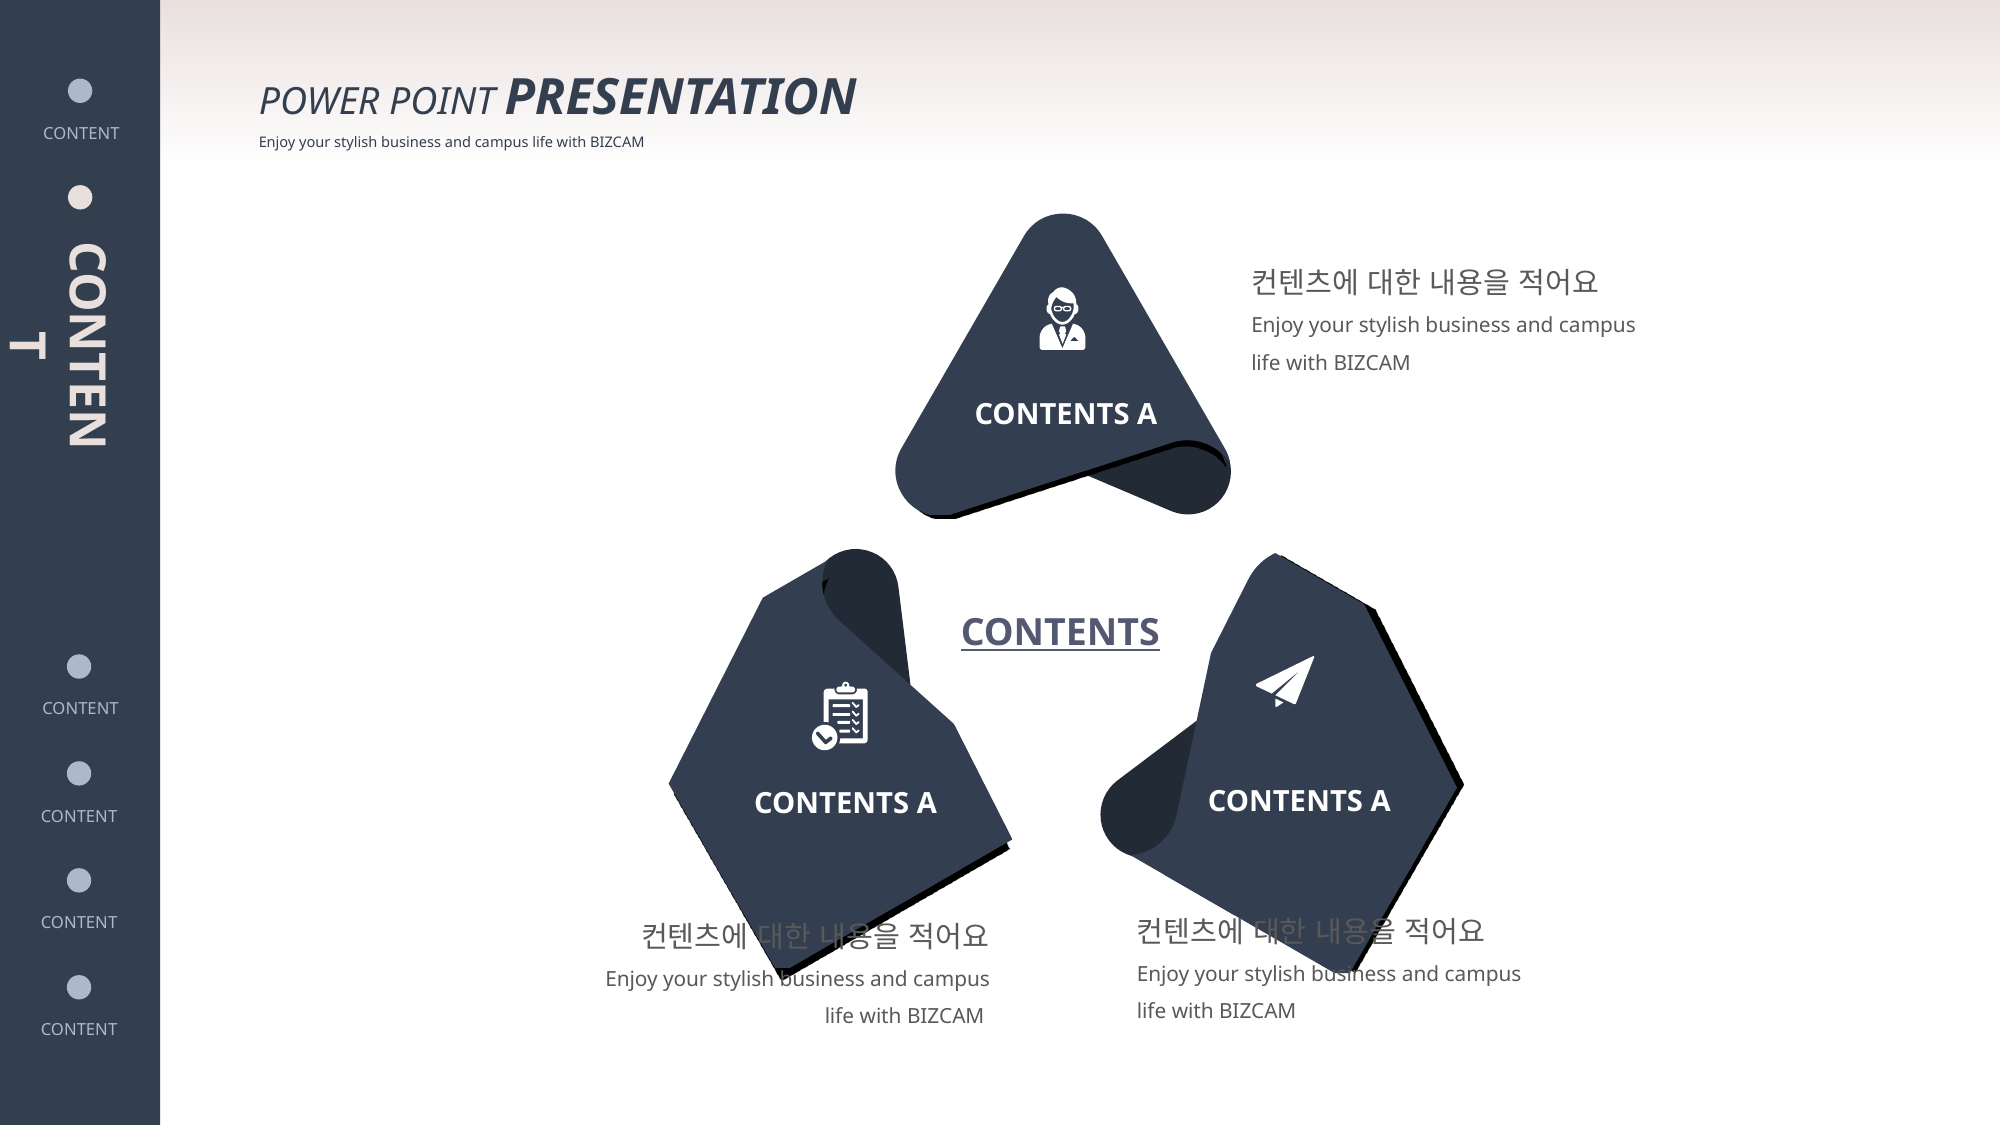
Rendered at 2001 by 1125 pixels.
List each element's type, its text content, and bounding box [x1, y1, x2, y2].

text_box CONTENT [25, 904, 133, 940]
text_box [1039, 287, 1086, 350]
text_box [1126, 612, 1469, 914]
text_box CONTENT [25, 797, 133, 833]
text_box CONTENT [28, 115, 135, 150]
text_box CONTENT [36, 214, 128, 477]
text_box POWER POINT PRESENTATION Enjoy your stylish business and campus life with BIZCAM [243, 26, 1150, 158]
text_box [65, 867, 93, 894]
text_box [65, 760, 93, 787]
text_box [0, 0, 161, 1125]
text_box 컨텐츠에 대한 내용을 적어요 Enjoy your stylish business and campus life with BIZCAM [1238, 239, 1673, 382]
text_box [66, 184, 94, 211]
text_box CONTENTS [946, 578, 1176, 661]
text_box CONTENT [25, 691, 136, 726]
text_box [65, 653, 93, 680]
text_box CONTENT [25, 1011, 133, 1047]
text_box [65, 974, 93, 1001]
text_box 컨텐츠에 대한 내용을 적어요 Enjoy your stylish business and campus life with BIZCAM [1122, 888, 1559, 1031]
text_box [652, 600, 995, 902]
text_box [895, 213, 1238, 515]
text_box 컨텐츠에 대한 내용을 적어요 Enjoy your stylish business and campus life with BIZCAM [568, 893, 1005, 1036]
text_box [66, 77, 94, 105]
